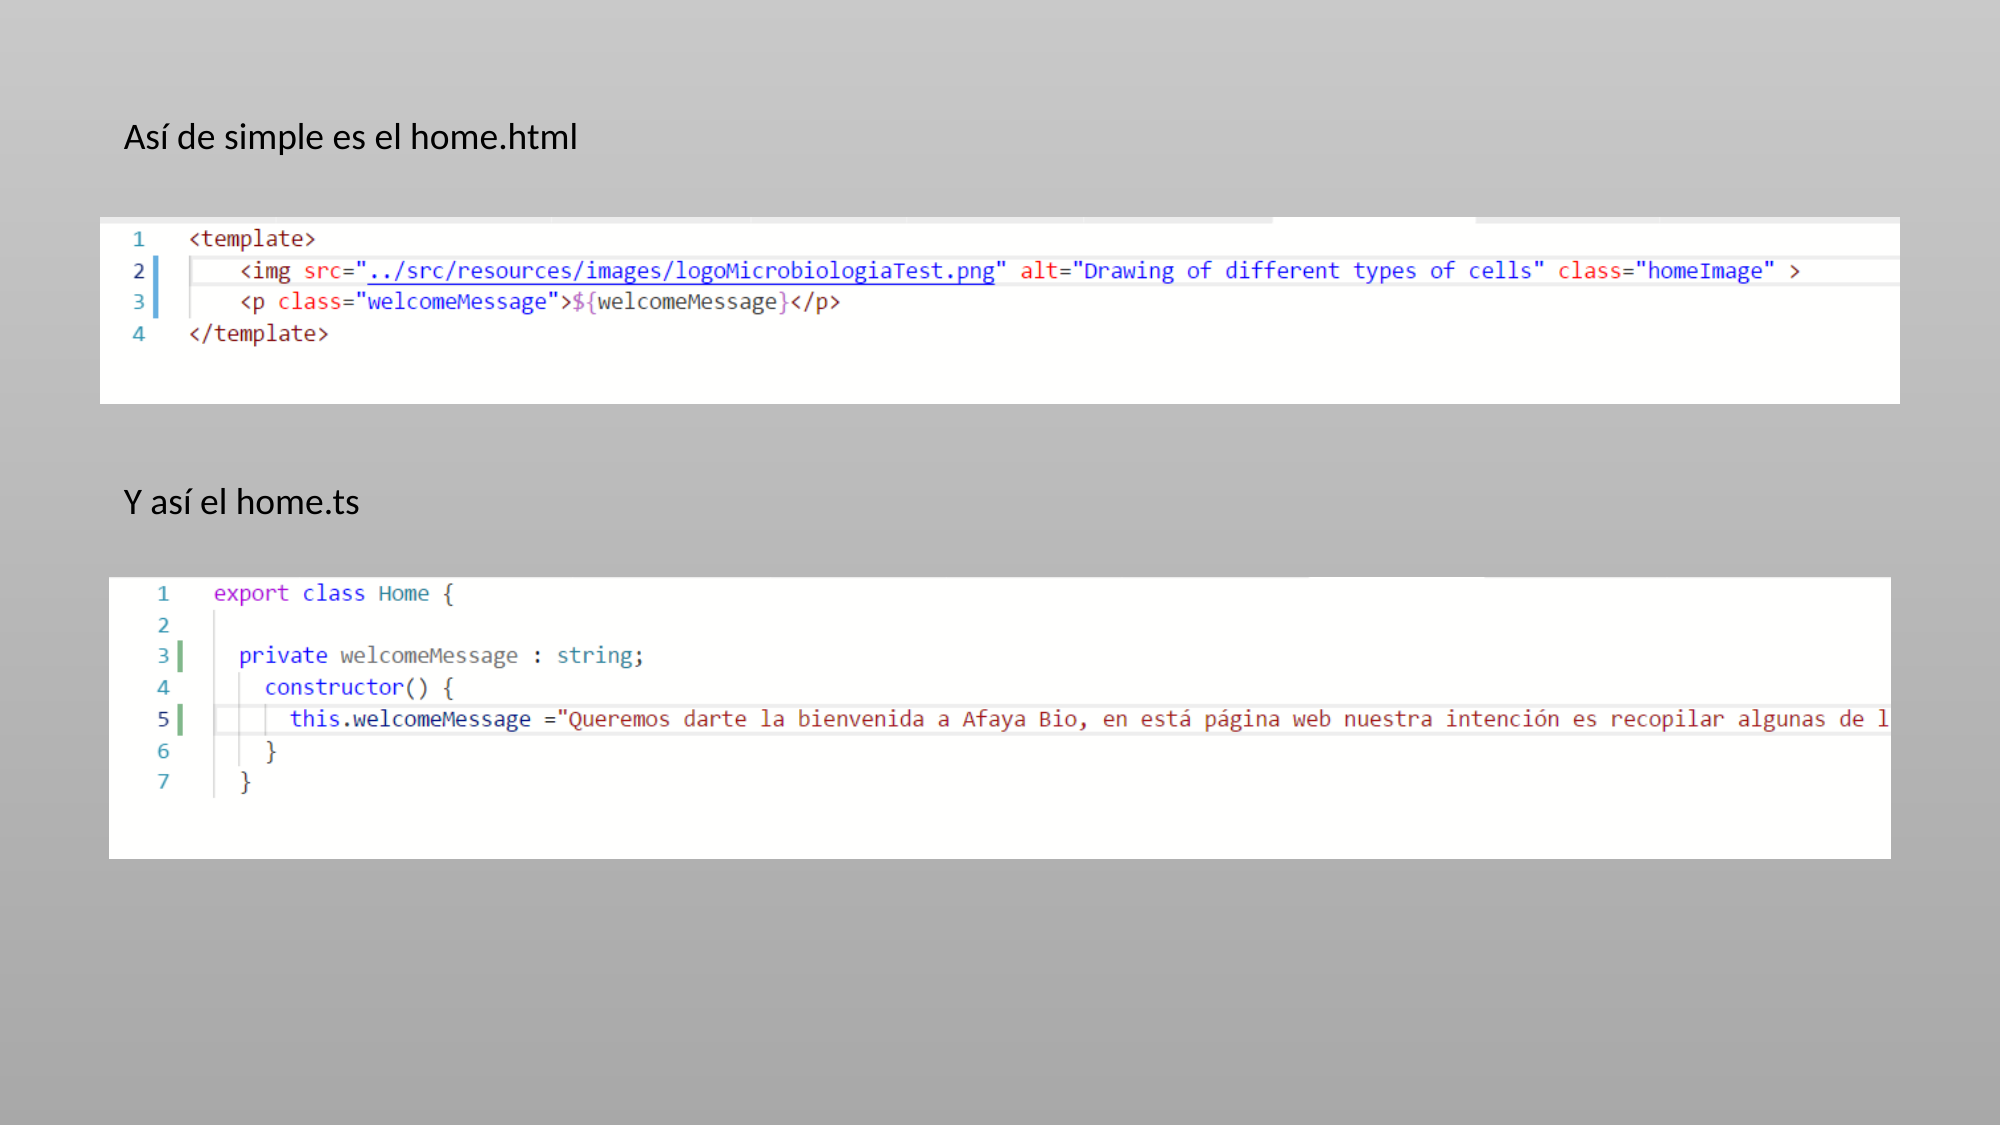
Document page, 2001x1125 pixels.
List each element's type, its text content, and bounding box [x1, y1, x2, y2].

text_box Así de simple es el home.html [109, 104, 670, 165]
picture [108, 577, 1891, 859]
text_box Y así el home.ts [109, 469, 670, 530]
picture [100, 217, 1900, 404]
